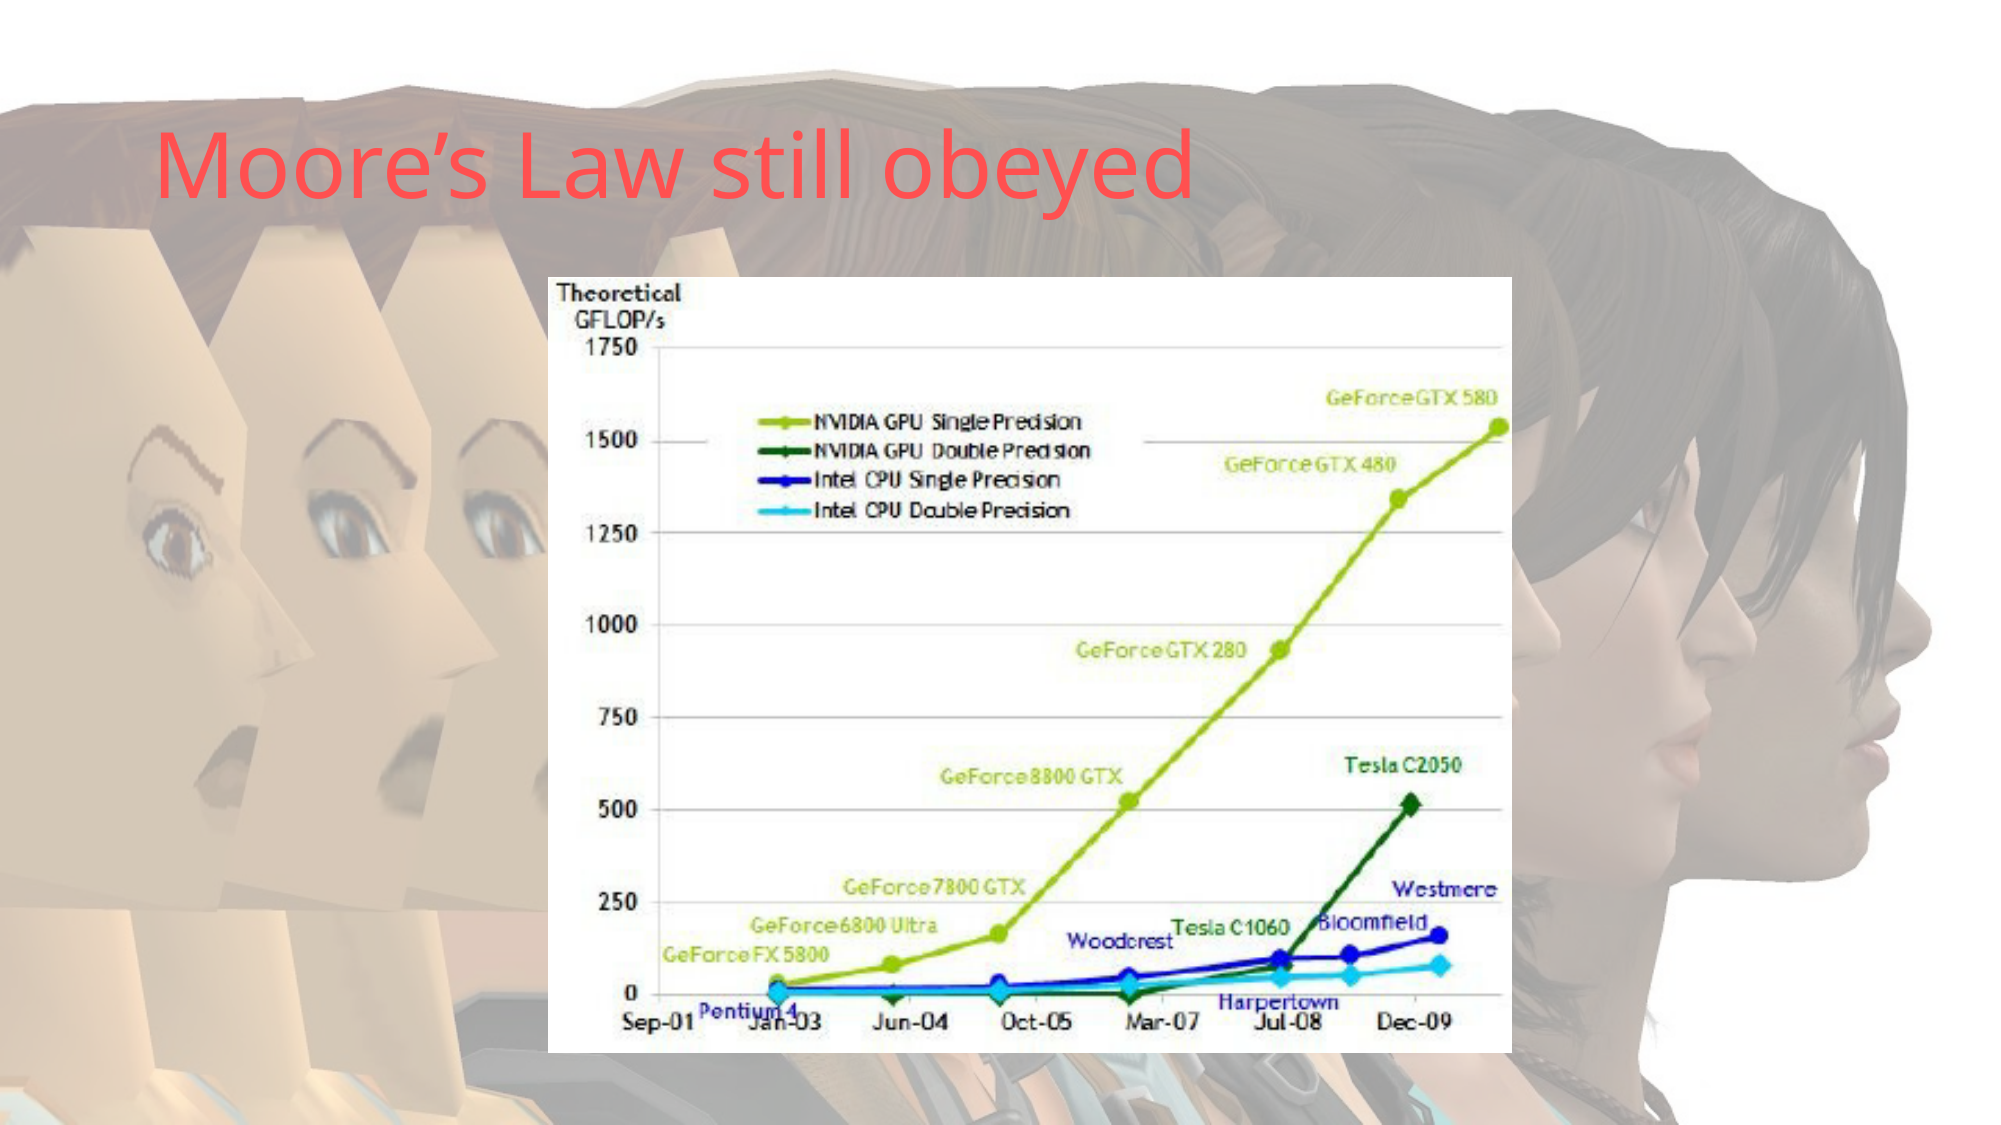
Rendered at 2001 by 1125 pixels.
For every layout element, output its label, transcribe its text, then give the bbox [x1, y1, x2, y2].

title Moore’s Law still obeyed [137, 59, 1863, 278]
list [548, 277, 1512, 1053]
